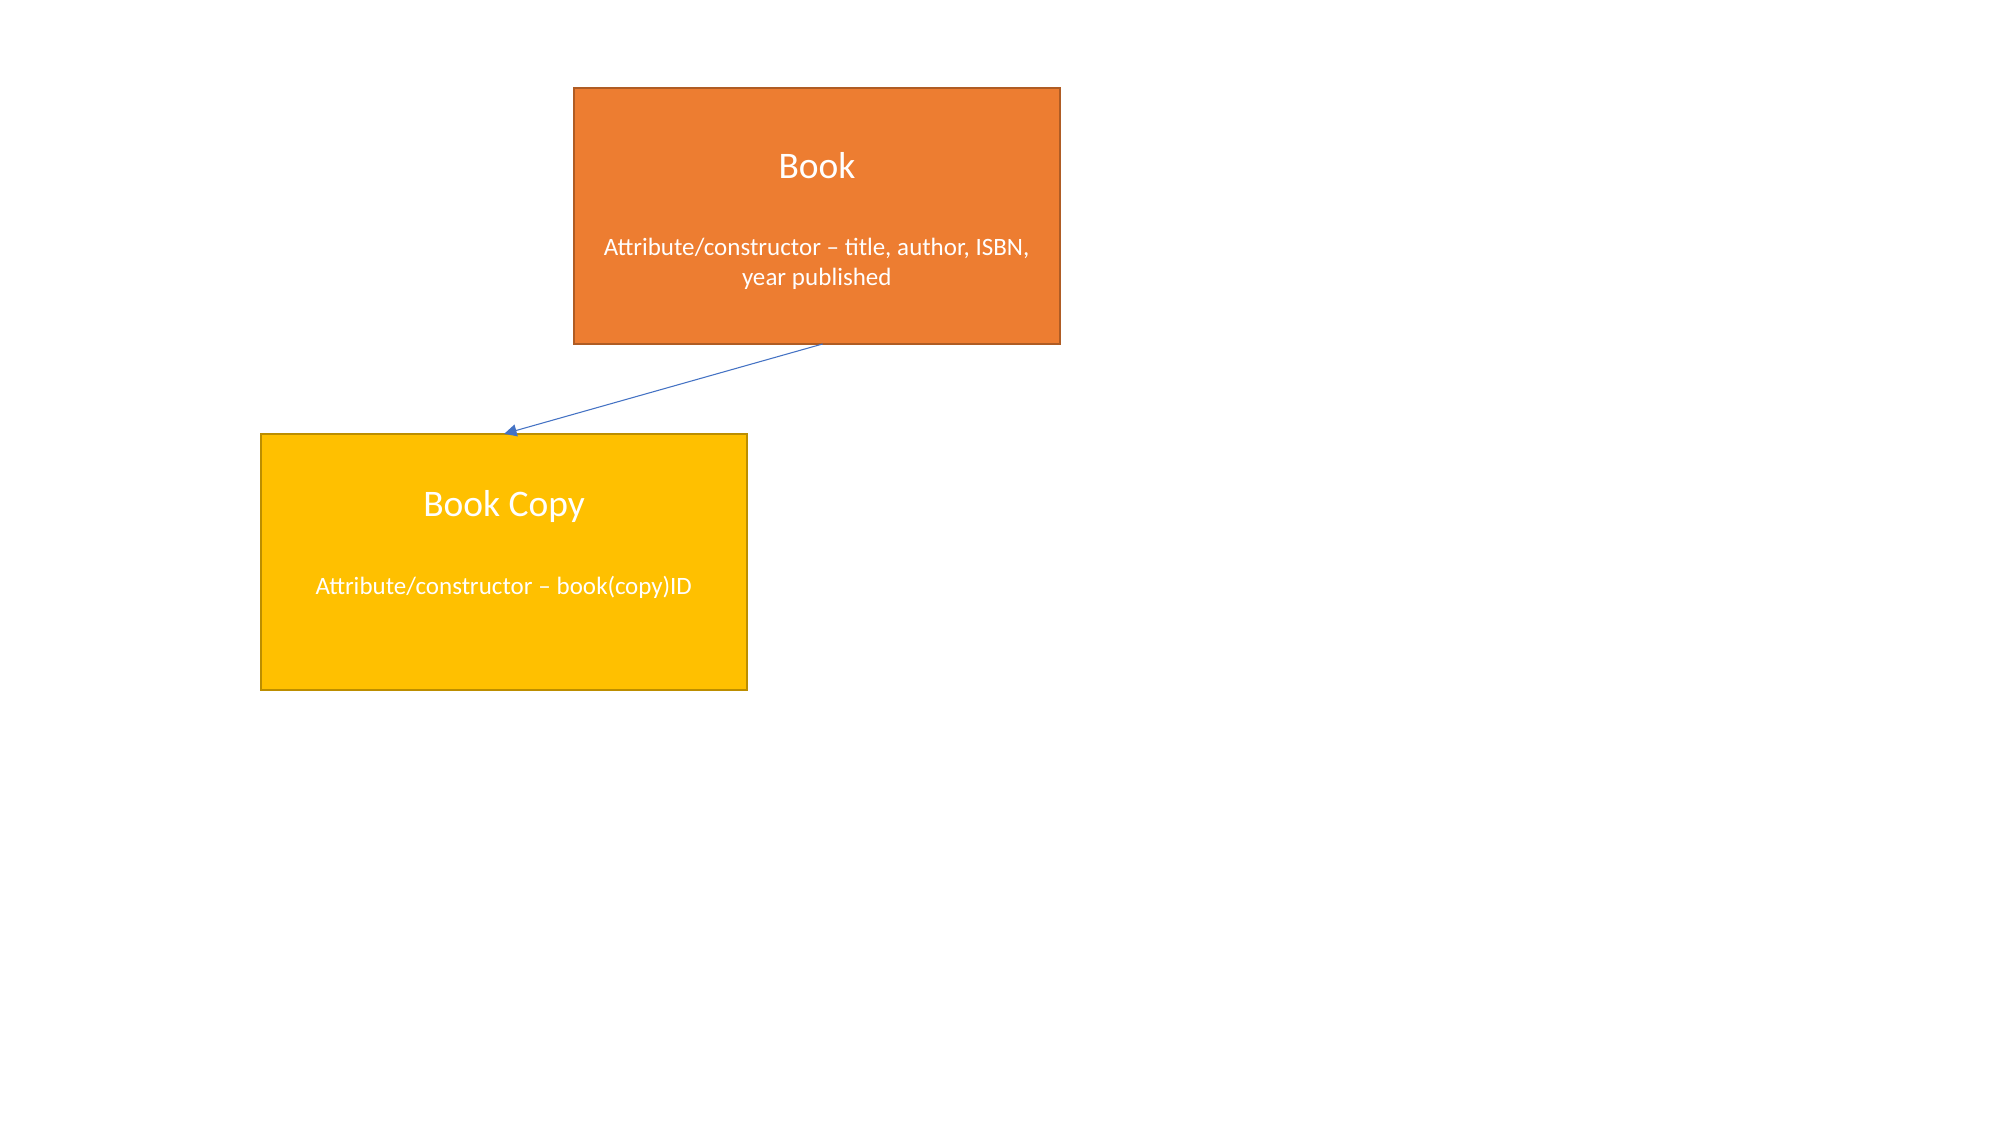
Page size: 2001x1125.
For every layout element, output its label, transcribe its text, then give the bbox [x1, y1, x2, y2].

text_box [504, 343, 823, 434]
text_box Book Attribute/constructor – title, author, ISBN, year published [573, 87, 1061, 345]
text_box Book Copy Attribute/constructor – book(copy)ID [260, 433, 748, 691]
